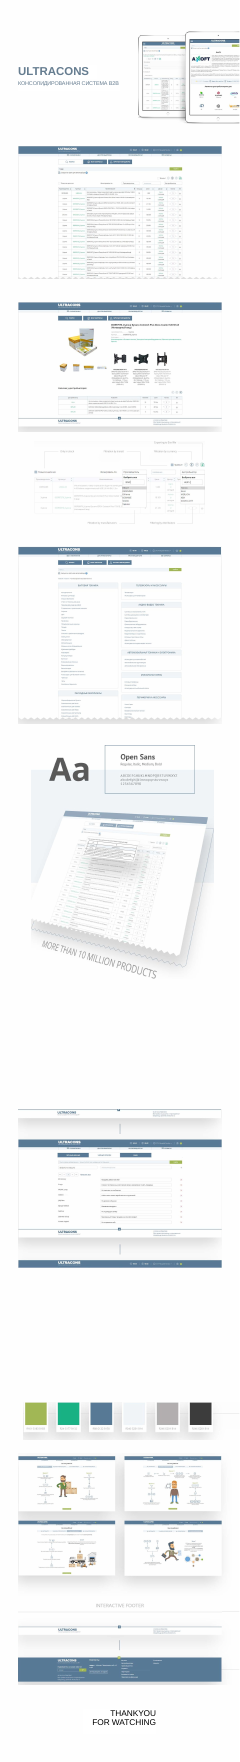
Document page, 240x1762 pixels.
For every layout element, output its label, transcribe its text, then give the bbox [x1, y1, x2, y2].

text_box ULTRACONS [18, 64, 97, 80]
picture [17, 146, 222, 280]
picture [17, 545, 222, 725]
picture [31, 745, 214, 979]
picture [138, 31, 240, 124]
picture [23, 1402, 240, 1440]
picture [34, 441, 206, 525]
picture [17, 1453, 240, 1685]
text_box THANKYOU FOR WATCHING [82, 1708, 157, 1735]
text_box КОНСОЛИДИРОВАННАЯ СИСТЕМА В2В [18, 80, 120, 91]
picture [17, 302, 222, 432]
picture [17, 1109, 222, 1268]
